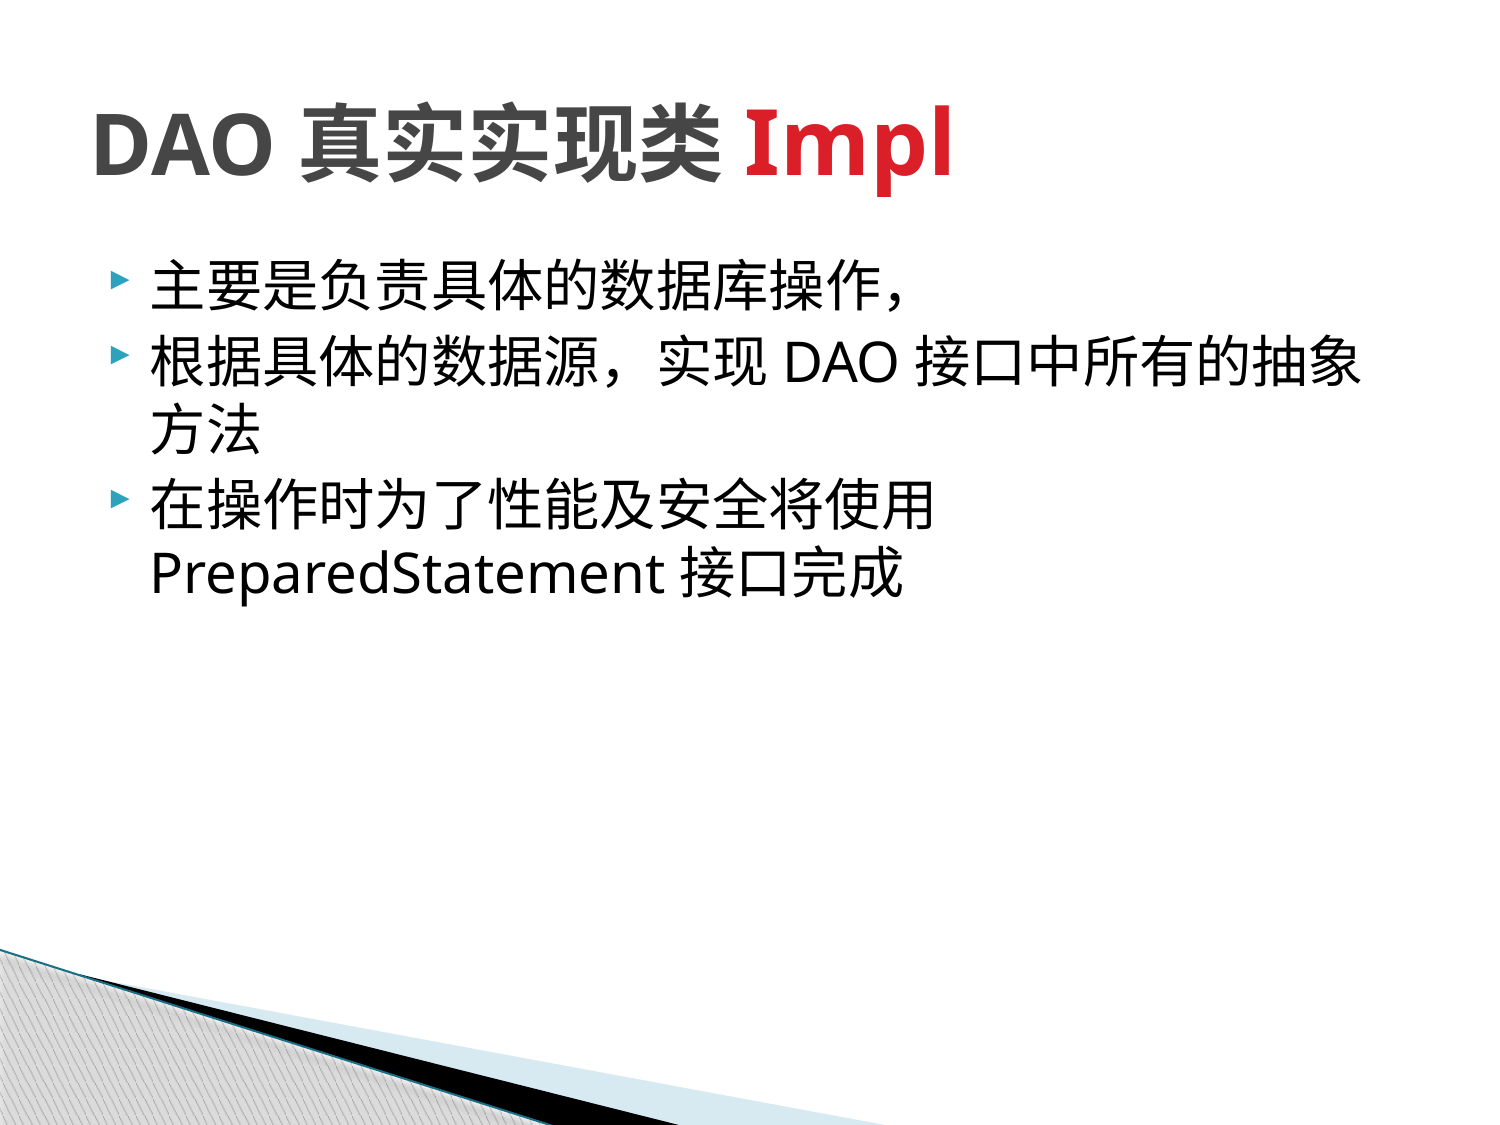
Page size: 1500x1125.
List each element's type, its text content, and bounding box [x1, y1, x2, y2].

title DAO真实实现类Impl [75, 45, 1425, 233]
list 主要是负责具体的数据库操作， 根据具体的数据源，实现DAO接口中所有的抽象方法 在操作时为了性能及安全将使用PreparedStatement接口完成 [75, 243, 1425, 986]
